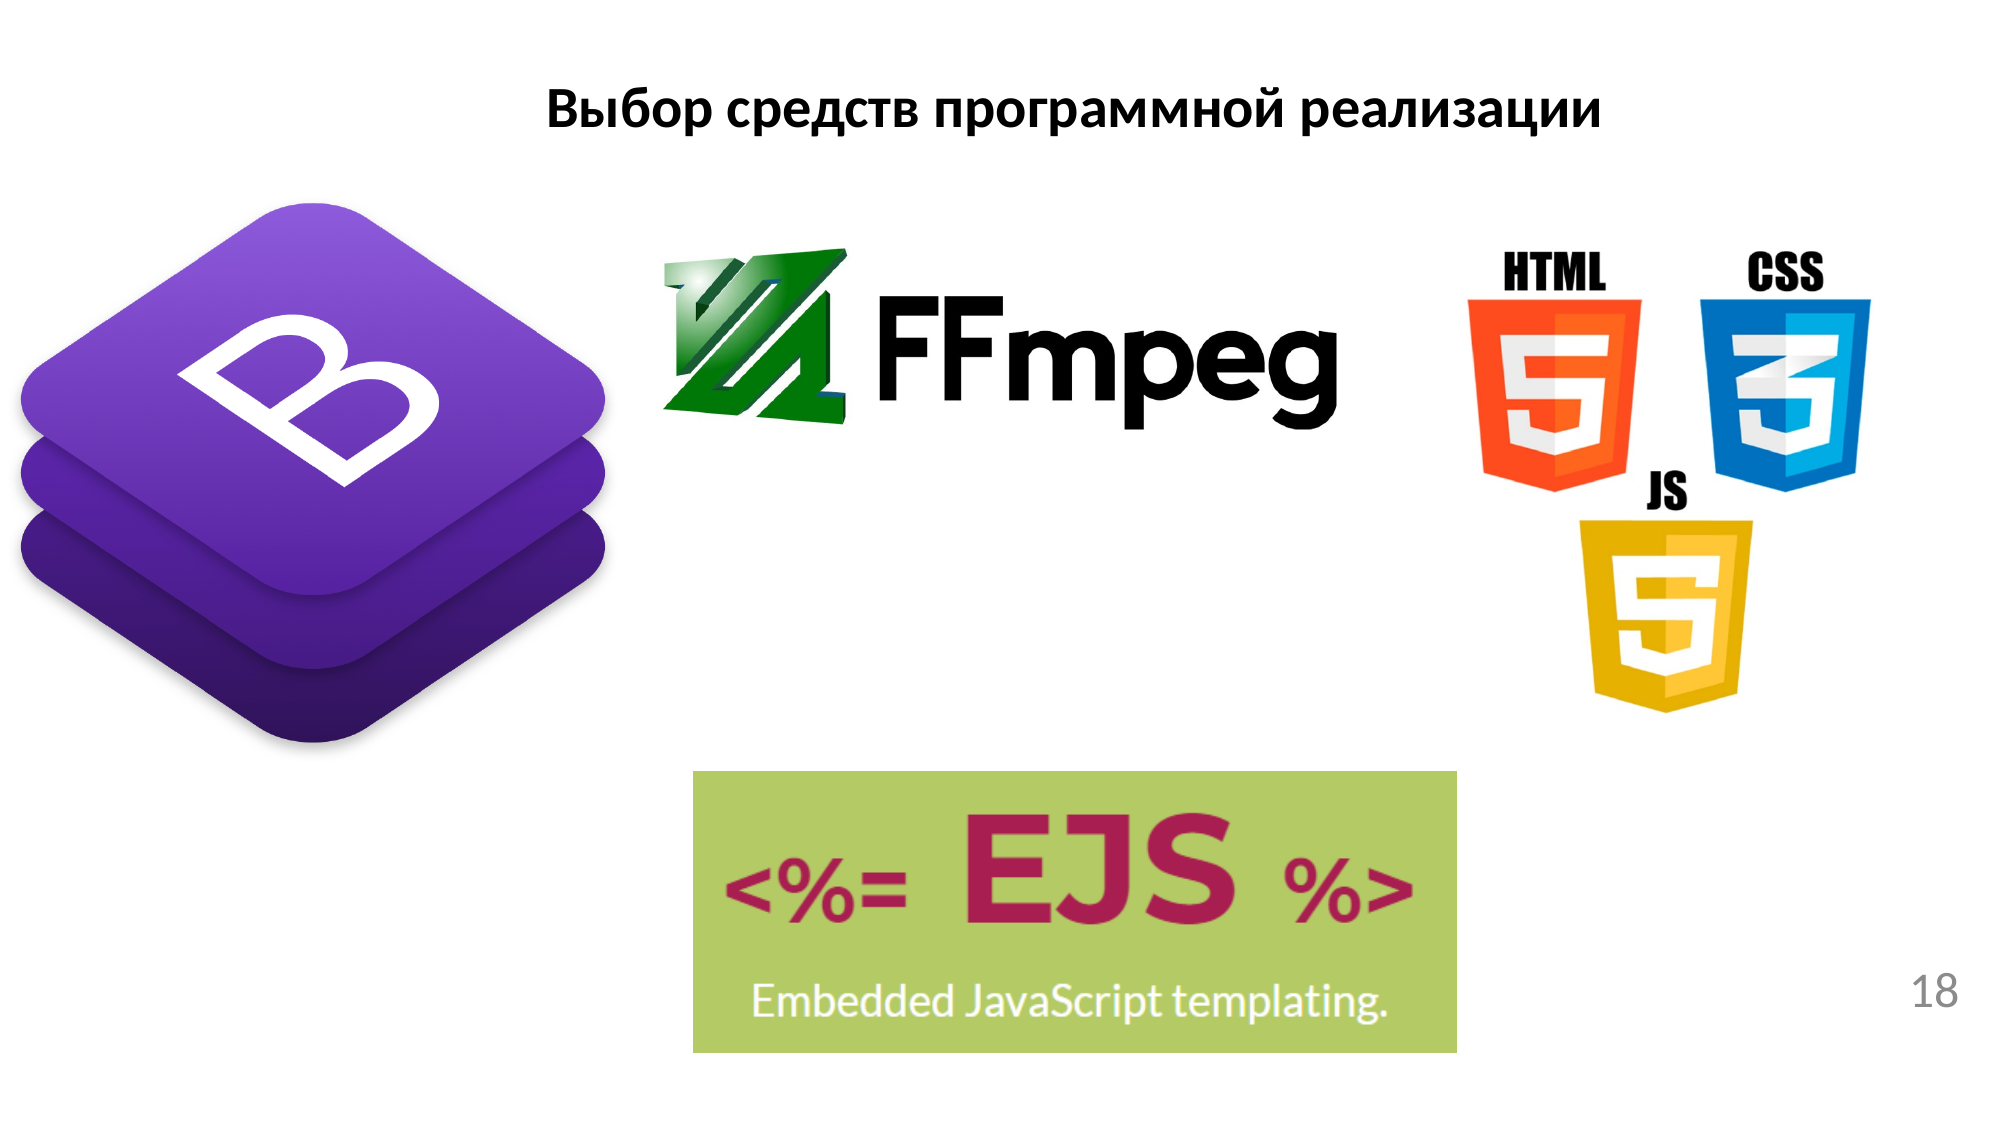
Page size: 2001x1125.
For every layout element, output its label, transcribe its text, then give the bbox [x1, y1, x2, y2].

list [0, 187, 656, 763]
text_box Выбор средств программной реализации [212, 0, 1938, 218]
picture [693, 771, 1457, 1054]
picture [655, 170, 1345, 507]
slide_number 17 [1524, 957, 1975, 1018]
picture [1395, 187, 1938, 730]
